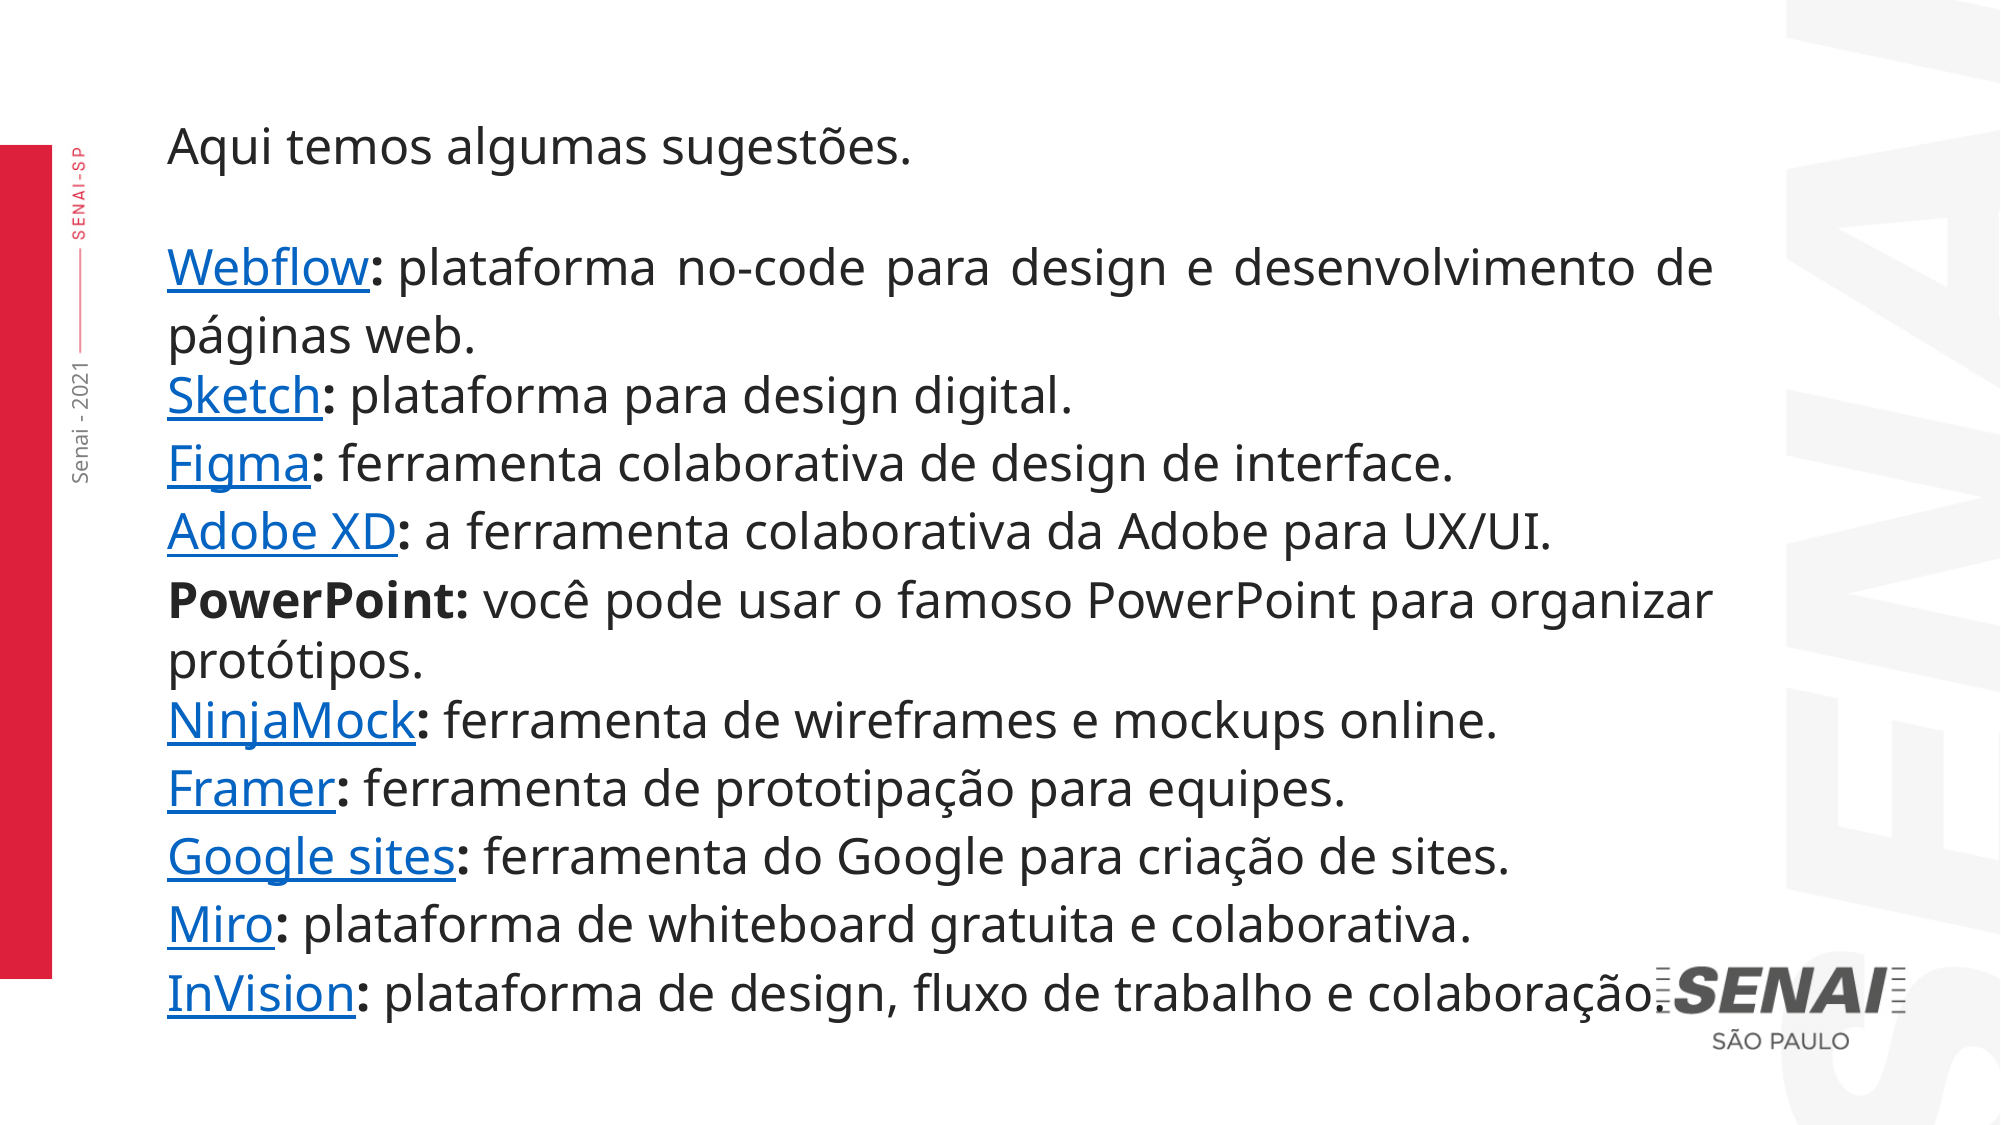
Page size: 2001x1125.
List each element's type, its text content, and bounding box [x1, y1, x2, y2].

list Senai - 2021 [61, 345, 99, 570]
picture [0, 0, 2001, 1125]
text_box Aqui temos algumas sugestões. Webflow: plataforma no-code para design e desenvolvimento de páginas web. Sketch: plataforma para design digital. Figma: ferramenta colaborativa de design de interface. Adobe XD: a ferramenta colaborativa da Adobe para UX/UI. PowerPoint: você pode usar o famoso PowerPoint para organizar protótipos. NinjaMock: ferramenta de wireframes e mockups online. Framer: ferramenta de prototipação para equipes. Google sites: ferramenta do Google para criação de sites. Miro: plataforma de whiteboard gratuita e colaborativa. InVision: plataforma de design, fluxo de trabalho e colaboração. [152, 107, 1730, 1037]
